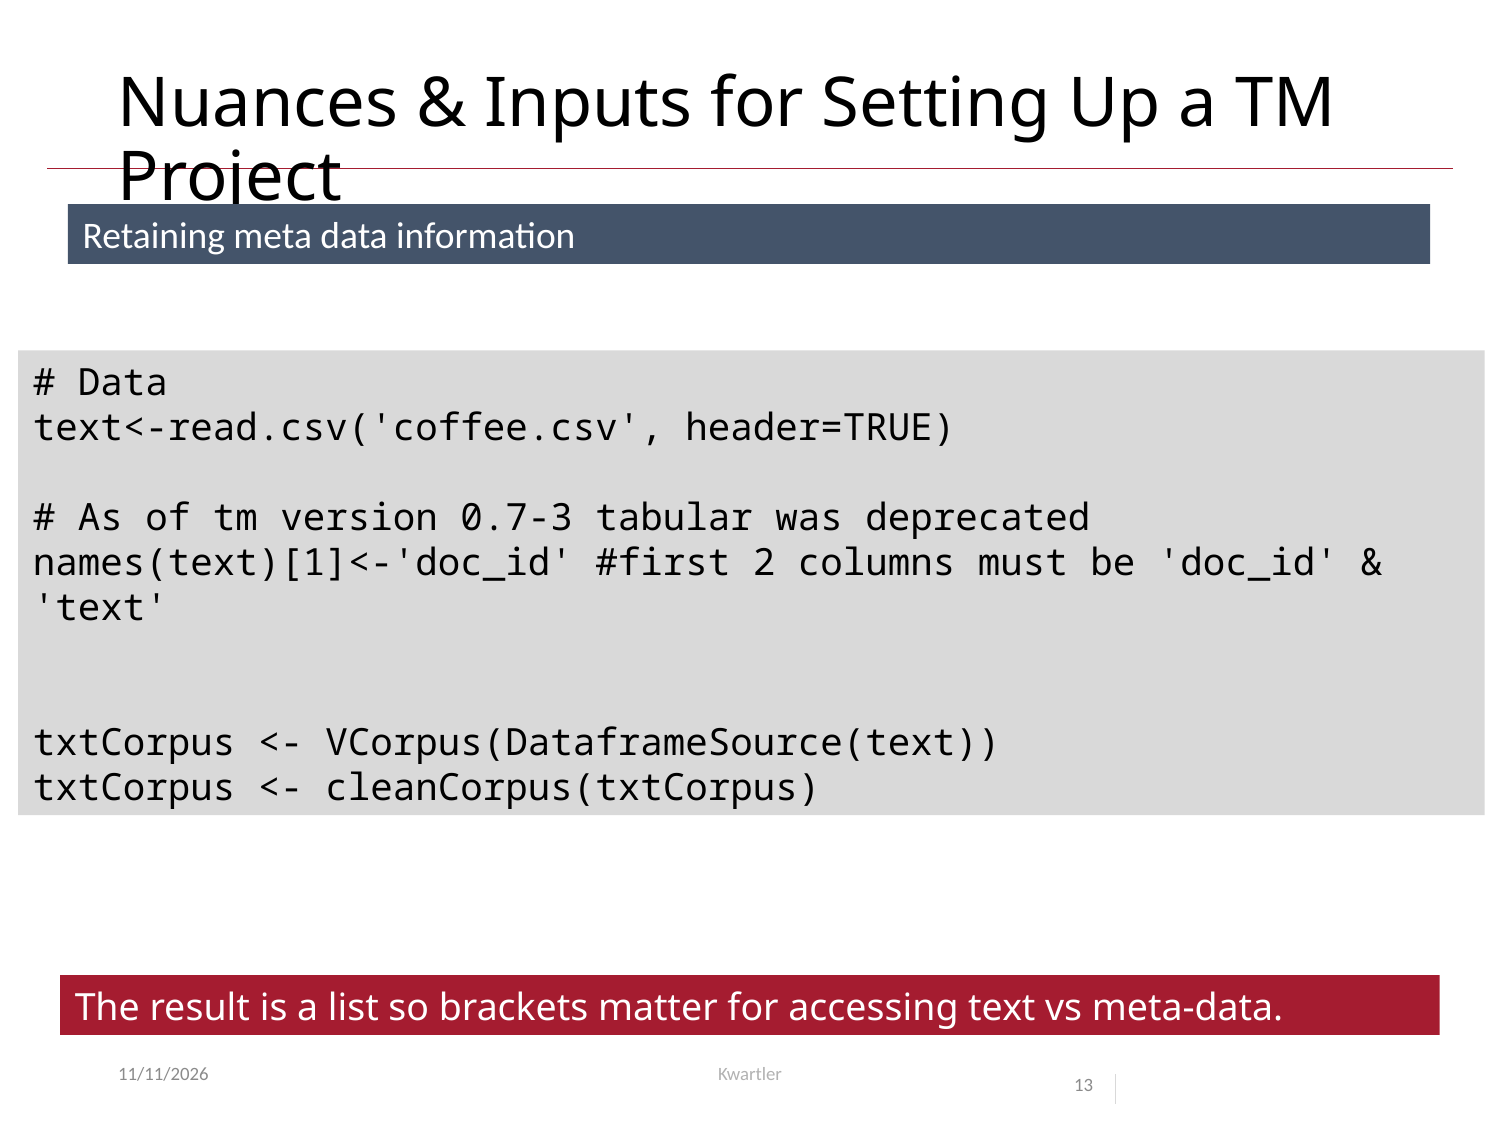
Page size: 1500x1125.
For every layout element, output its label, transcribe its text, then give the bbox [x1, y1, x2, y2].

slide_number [103, 1042, 441, 1103]
slide_number 13 [1059, 1042, 1200, 1103]
text_box # Data text<-read.csv('coffee.csv', header=TRUE) # As of tm version 0.7-3 tabular was deprecated names(text)[1]<-'doc_id' #first 2 columns must be 'doc_id' & 'text' txtCorpus <- VCorpus(DataframeSource(text)) txtCorpus <- cleanCorpus(txtCorpus) [18, 350, 1485, 816]
title Nuances & Inputs for Setting Up a TM Project [103, 59, 1397, 157]
footer Kwartler [496, 1042, 1004, 1103]
text_box Retaining meta data information [67, 204, 1431, 264]
text_box The result is a list so brackets matter for accessing text vs meta-data. [60, 975, 1440, 1035]
